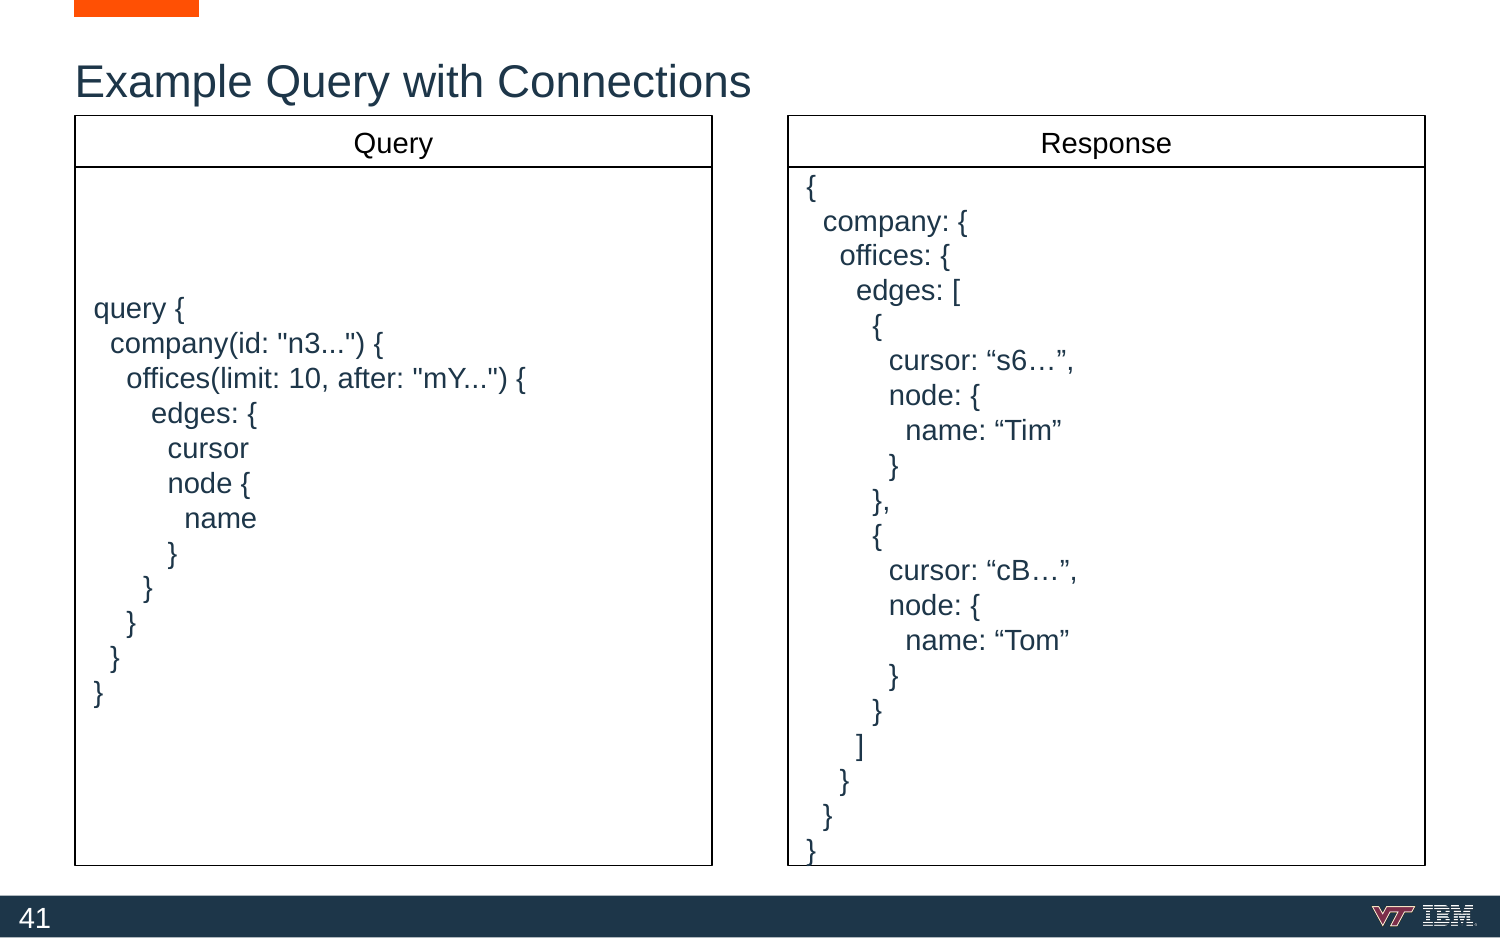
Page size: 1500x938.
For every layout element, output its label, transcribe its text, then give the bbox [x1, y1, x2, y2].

text_box Query [74, 115, 713, 168]
text_box Response [787, 115, 1426, 168]
list { company: { offices: { edges: [ { cursor: “s6…”, node: { name: “Tim” } }, { cursor: “cB…”, node: { name: “Tom” } } ] } } } [787, 168, 1426, 866]
picture [1423, 905, 1477, 926]
list query { company(id: "n3...") { offices(limit: 10, after: "mY...") { edges: { cursor node { name } } } } } [74, 168, 713, 866]
picture [1369, 905, 1418, 928]
title Example Query with Connections [74, 37, 1425, 94]
